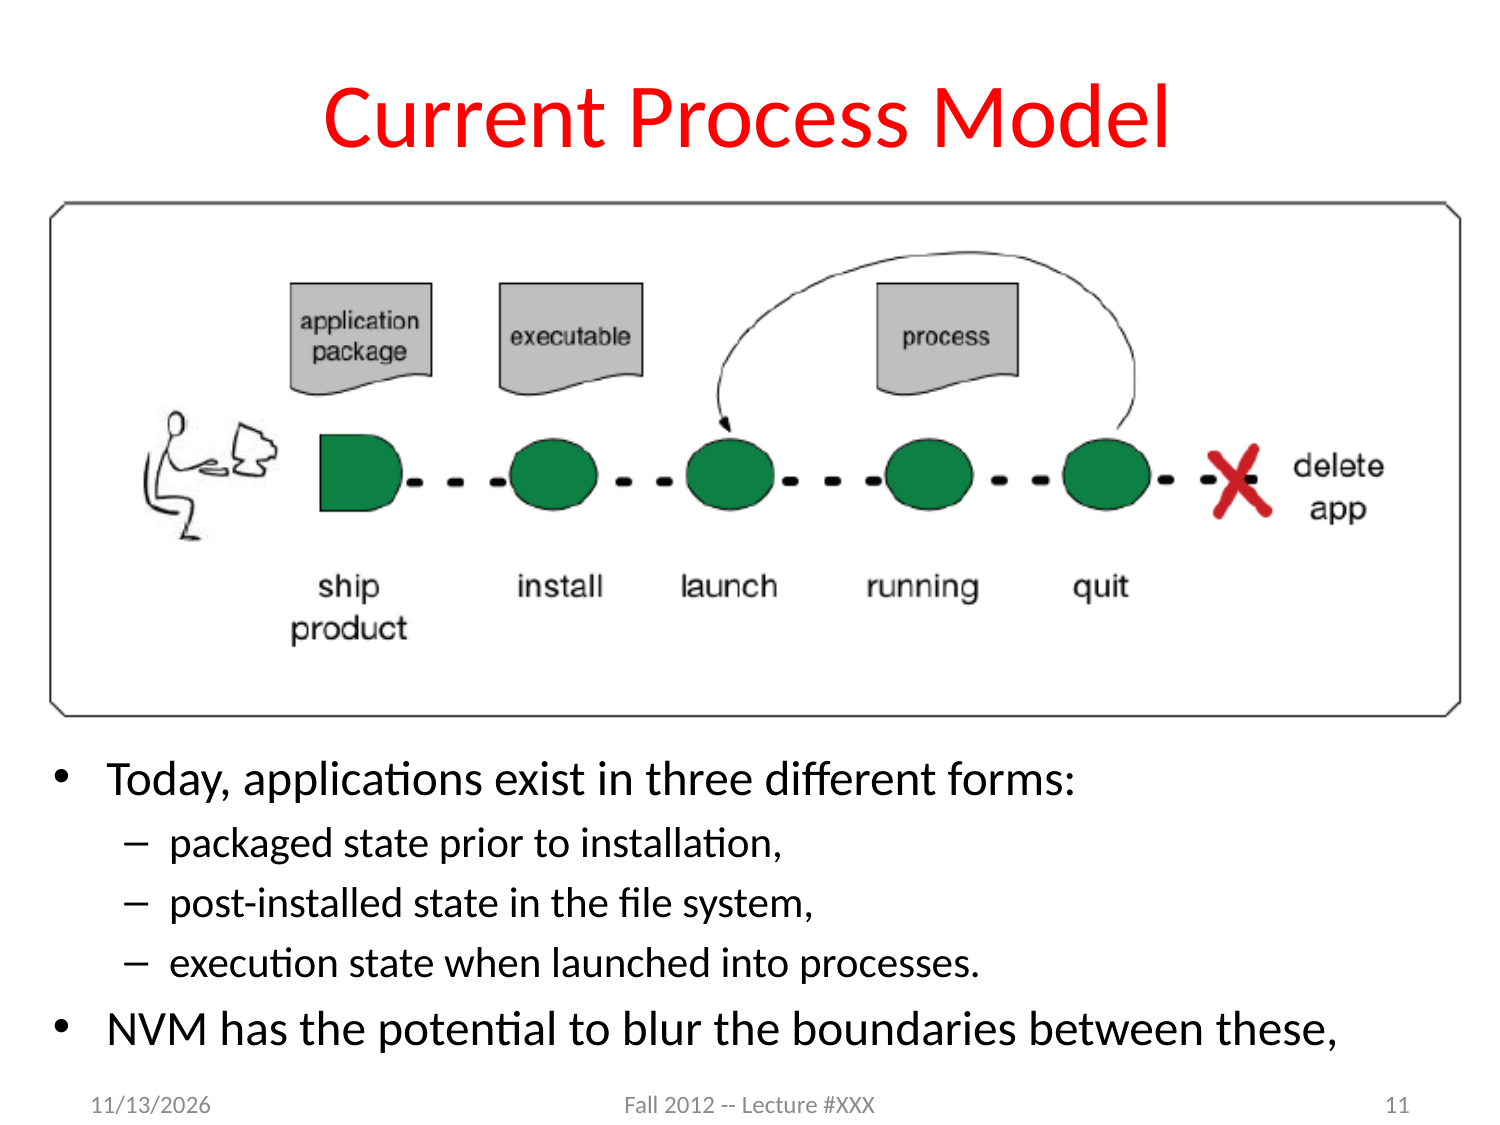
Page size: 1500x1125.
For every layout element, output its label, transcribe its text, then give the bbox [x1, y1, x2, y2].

title Current Process Model [39, 17, 1458, 183]
slide_number 11 [1074, 1073, 1425, 1125]
footer Fall 2012 -- Lecture #XXX [512, 1073, 988, 1125]
list Today, applications exist in three different forms: packaged state prior to installation, post-installed state in the file system, execution state when launched into processes. NVM has the potential to blur the boundaries between these, [37, 738, 1460, 1067]
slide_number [75, 1073, 425, 1125]
picture [35, 184, 1467, 724]
